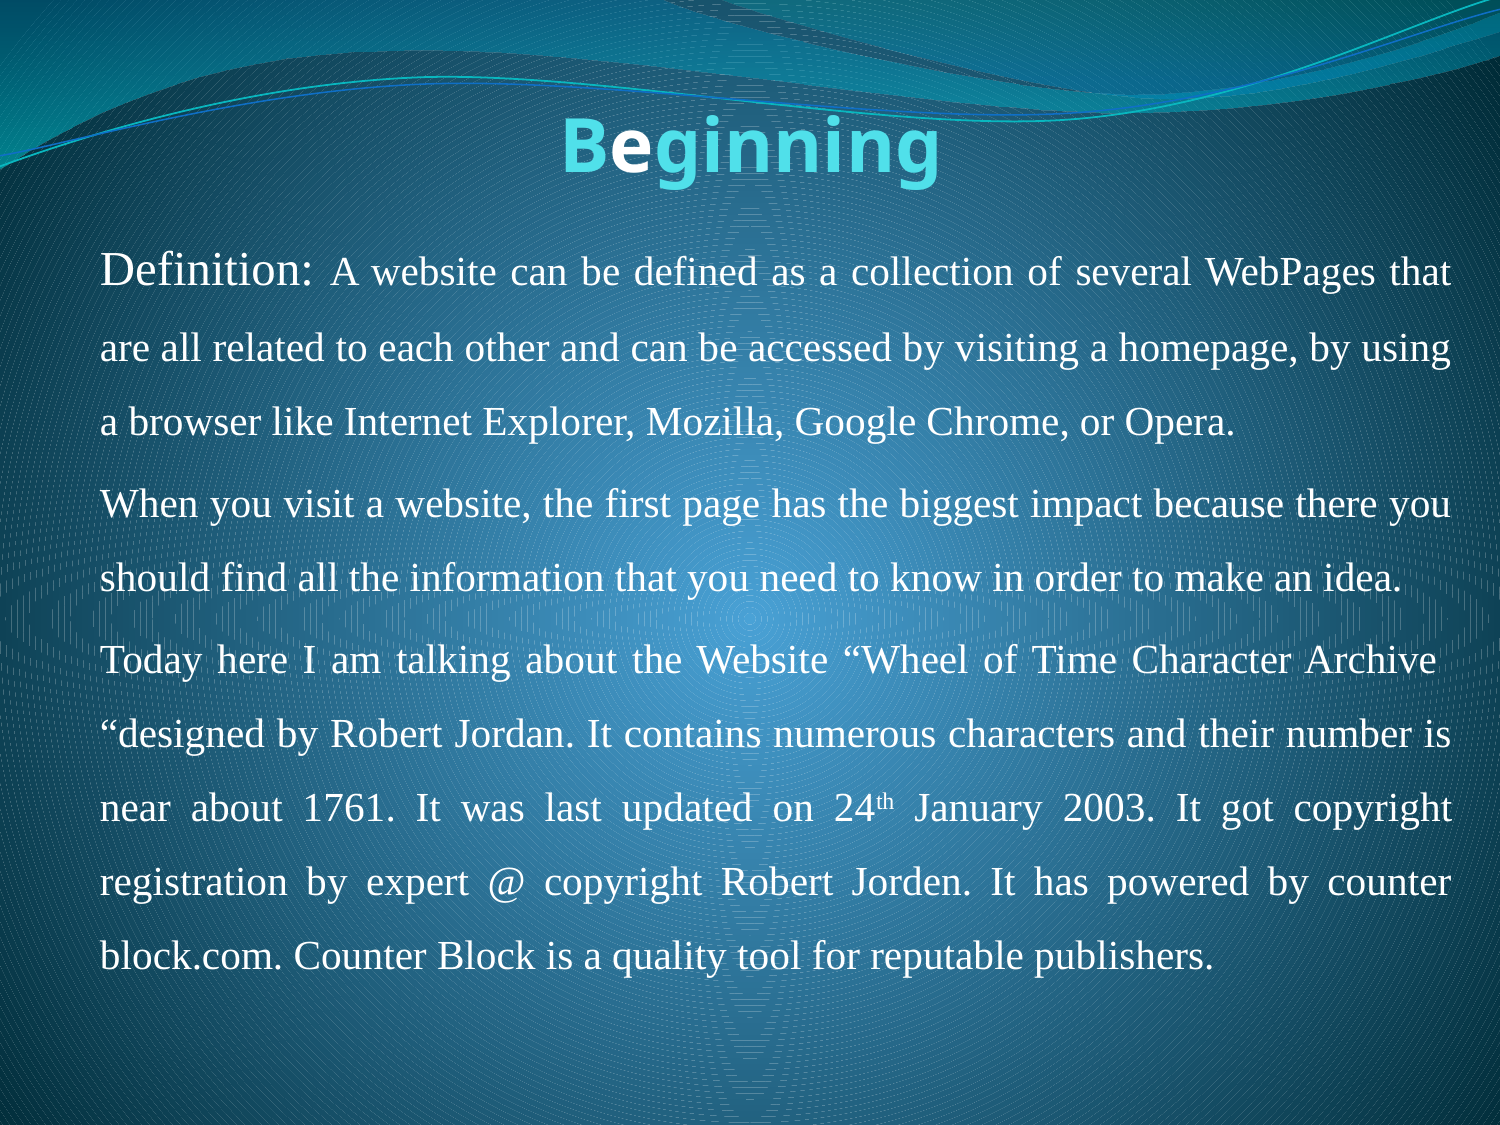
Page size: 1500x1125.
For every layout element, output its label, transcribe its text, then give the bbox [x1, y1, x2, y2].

subtitle Definition: A website can be defined as a collection of several WebPages that are all related to each other and can be accessed by visiting a homepage, by using a browser like Internet Explorer, Mozilla, Google Chrome, or Opera. When you visit a website, the first page has the biggest impact because there you should find all the information that you need to know in order to make an idea. Today here I am talking about the Website “Wheel of Time Character Archive “designed by Robert Jordan. It contains numerous characters and their number is near about 1761. It was last updated on 24th January 2003. It got copyright registration by expert @ copyright Robert Jorden. It has powered by counter block.com. Counter Block is a quality tool for reputable publishers. [99, 200, 1463, 1125]
title Beginning [287, 0, 1238, 188]
